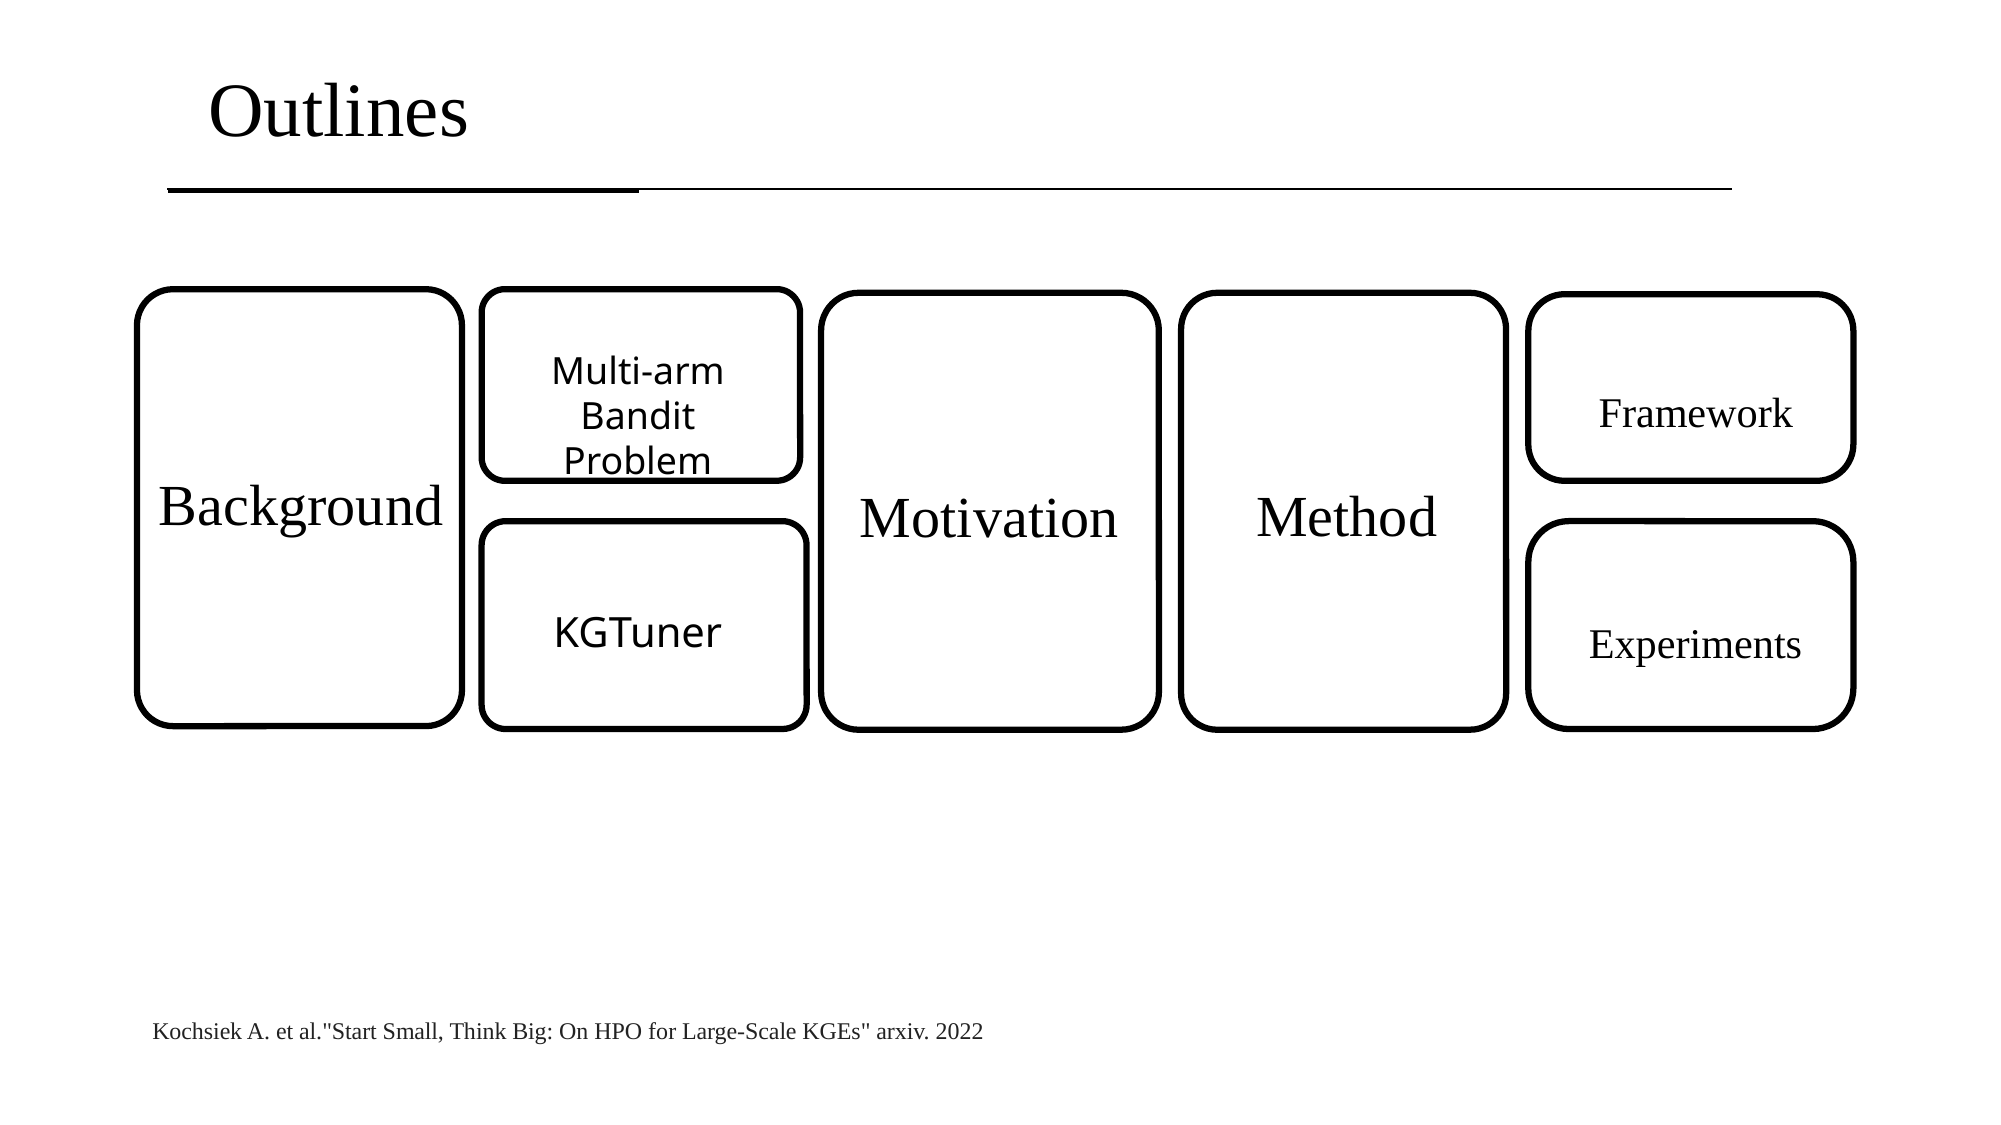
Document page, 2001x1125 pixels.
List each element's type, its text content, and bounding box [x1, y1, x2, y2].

text_box Background [144, 459, 470, 545]
text_box KGTuner [500, 588, 775, 664]
text_box [1527, 520, 1855, 731]
text_box [1180, 291, 1508, 731]
text_box [480, 520, 808, 731]
text_box Method [1203, 470, 1491, 556]
text_box Framework [1558, 377, 1833, 443]
text_box [135, 288, 464, 728]
text_box [1527, 293, 1855, 482]
text_box Motivation [820, 472, 1159, 557]
title Outlines [193, 61, 591, 161]
text_box [820, 291, 1160, 731]
text_box [480, 288, 802, 482]
text_box Multi-arm Bandit Problem [500, 339, 775, 490]
text_box Experiments [1558, 609, 1833, 675]
text_box Kochsiek A. et al."Start Small, Think Big: On HPO for Large-Scale KGEs" arxiv. 2022 [137, 1008, 1890, 1052]
